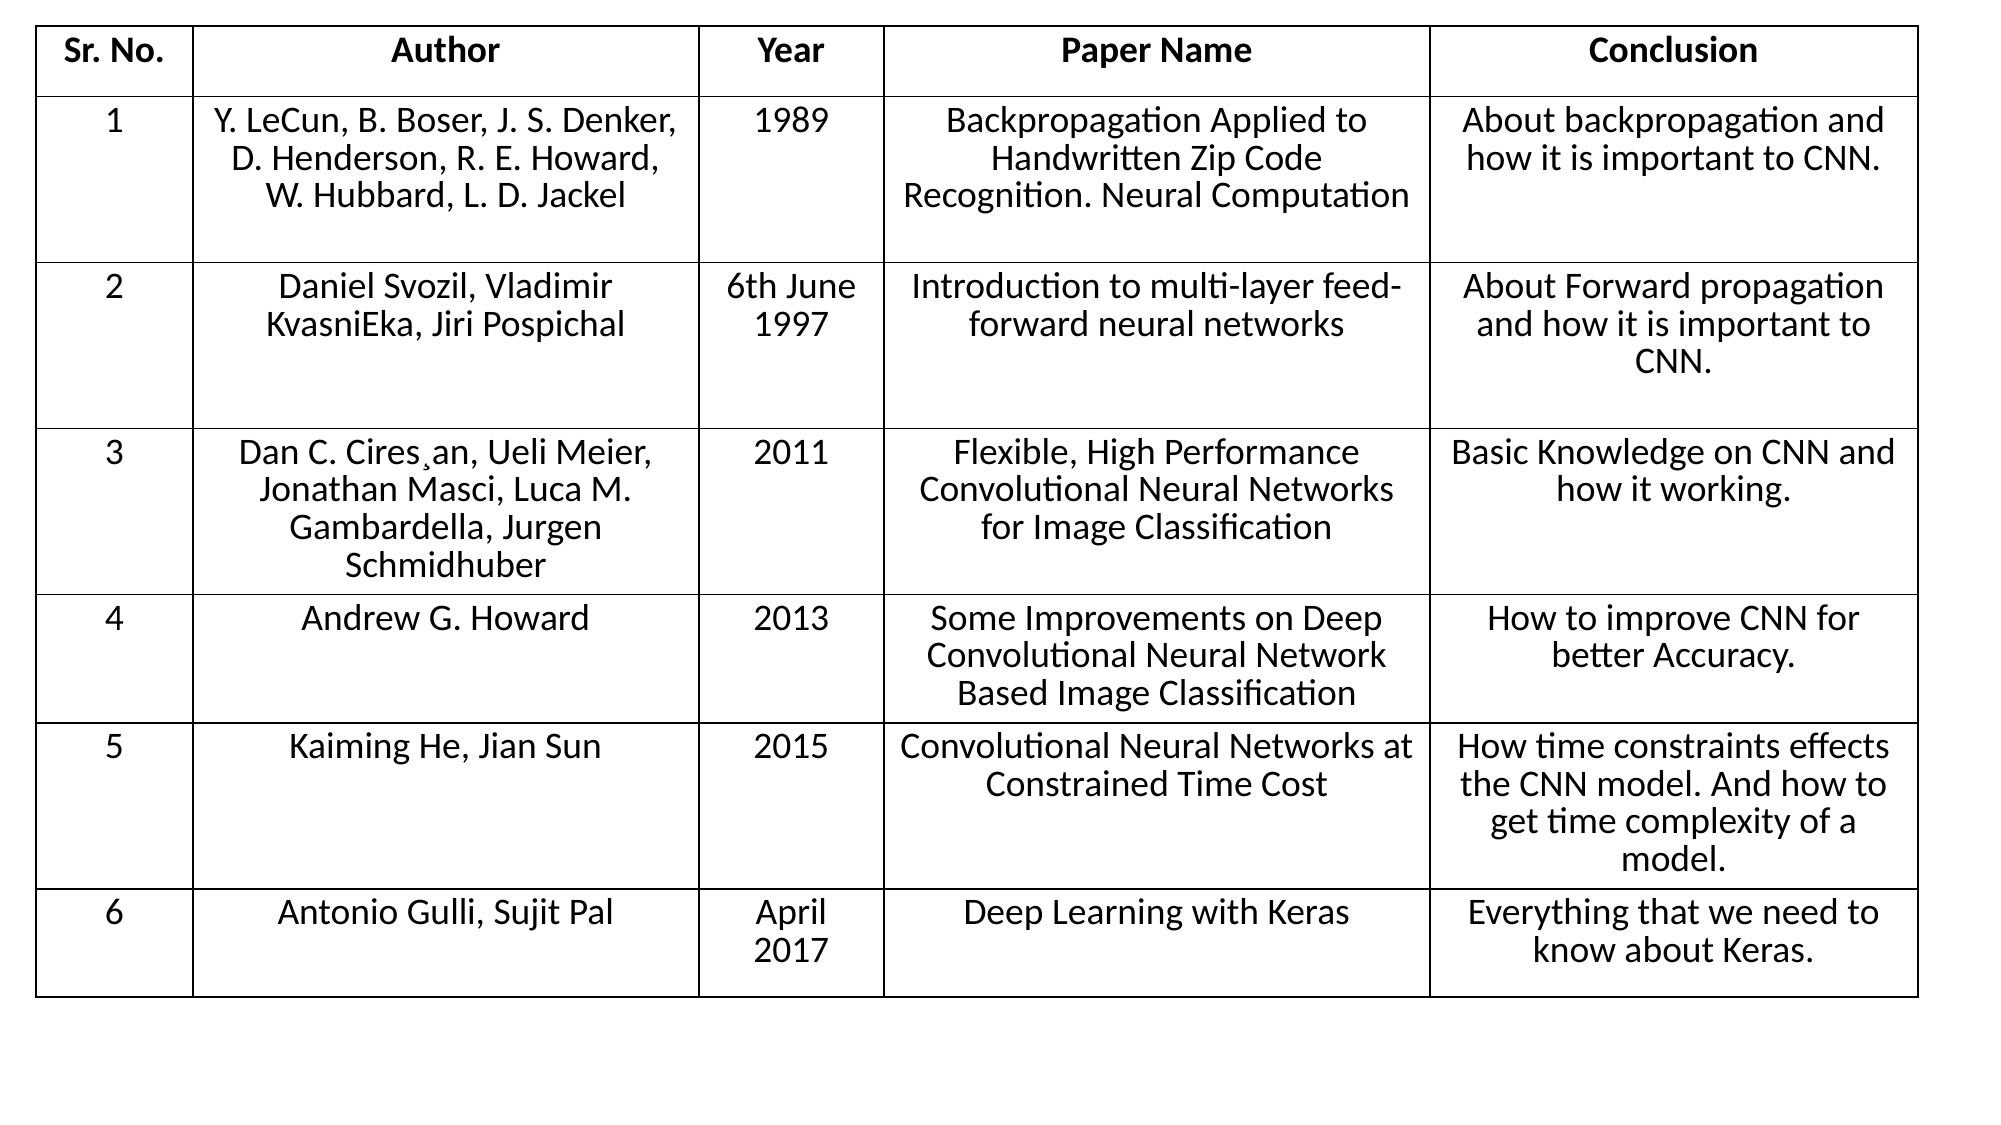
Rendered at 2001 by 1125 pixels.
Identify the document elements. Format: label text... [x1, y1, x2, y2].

table_cell Dan C. Cires¸an, Ueli Meier, Jonathan Masci, Luca M. Gambardella, Jurgen Schmidhuber [194, 429, 698, 594]
table_cell 6 [37, 890, 192, 996]
table_cell 2015 [700, 724, 883, 888]
table_header Year [700, 27, 883, 96]
table_header Sr. No. [37, 27, 192, 96]
table_cell April 2017 [700, 890, 883, 996]
table_cell Kaiming He, Jian Sun [194, 724, 698, 888]
table_cell Some Improvements on Deep Convolutional Neural Network Based Image Classification [885, 595, 1429, 722]
table_cell How to improve CNN for better Accuracy. [1431, 595, 1917, 722]
table_cell 2 [37, 263, 192, 428]
table_cell Backpropagation Applied to Handwritten Zip Code Recognition. Neural Computation [885, 97, 1429, 262]
table_cell Flexible, High Performance Convolutional Neural Networks for Image Classification [885, 429, 1429, 594]
table_cell Y. LeCun, B. Boser, J. S. Denker, D. Henderson, R. E. Howard, W. Hubbard, L. D. Jackel [194, 97, 698, 262]
table_cell Daniel Svozil, Vladimir KvasniEka, Jiri Pospichal [194, 263, 698, 428]
table_cell 5 [37, 724, 192, 888]
table_cell Deep Learning with Keras [885, 890, 1429, 996]
table_cell 6th June 1997 [700, 263, 883, 428]
table_cell About Forward propagation and how it is important to CNN. [1431, 263, 1917, 428]
table_cell 1 [37, 97, 192, 262]
table_cell Andrew G. Howard [194, 595, 698, 722]
table_cell 2013 [700, 595, 883, 722]
table_cell About backpropagation and how it is important to CNN. [1431, 97, 1917, 262]
table_cell 4 [37, 595, 192, 722]
table_cell How time constraints effects the CNN model. And how to get time complexity of a model. [1431, 724, 1917, 888]
table_header Author [194, 27, 698, 96]
table_cell Everything that we need to know about Keras. [1431, 890, 1917, 996]
table_cell 2011 [700, 429, 883, 594]
table_cell Antonio Gulli, Sujit Pal [194, 890, 698, 996]
table_cell Basic Knowledge on CNN and how it working. [1431, 429, 1917, 594]
table_cell 1989 [700, 97, 883, 262]
table_header Paper Name [885, 27, 1429, 96]
table_cell Introduction to multi-layer feed-forward neural networks [885, 263, 1429, 428]
table_cell 3 [37, 429, 192, 594]
table_header Conclusion [1431, 27, 1917, 96]
table_cell Convolutional Neural Networks at Constrained Time Cost [885, 724, 1429, 888]
